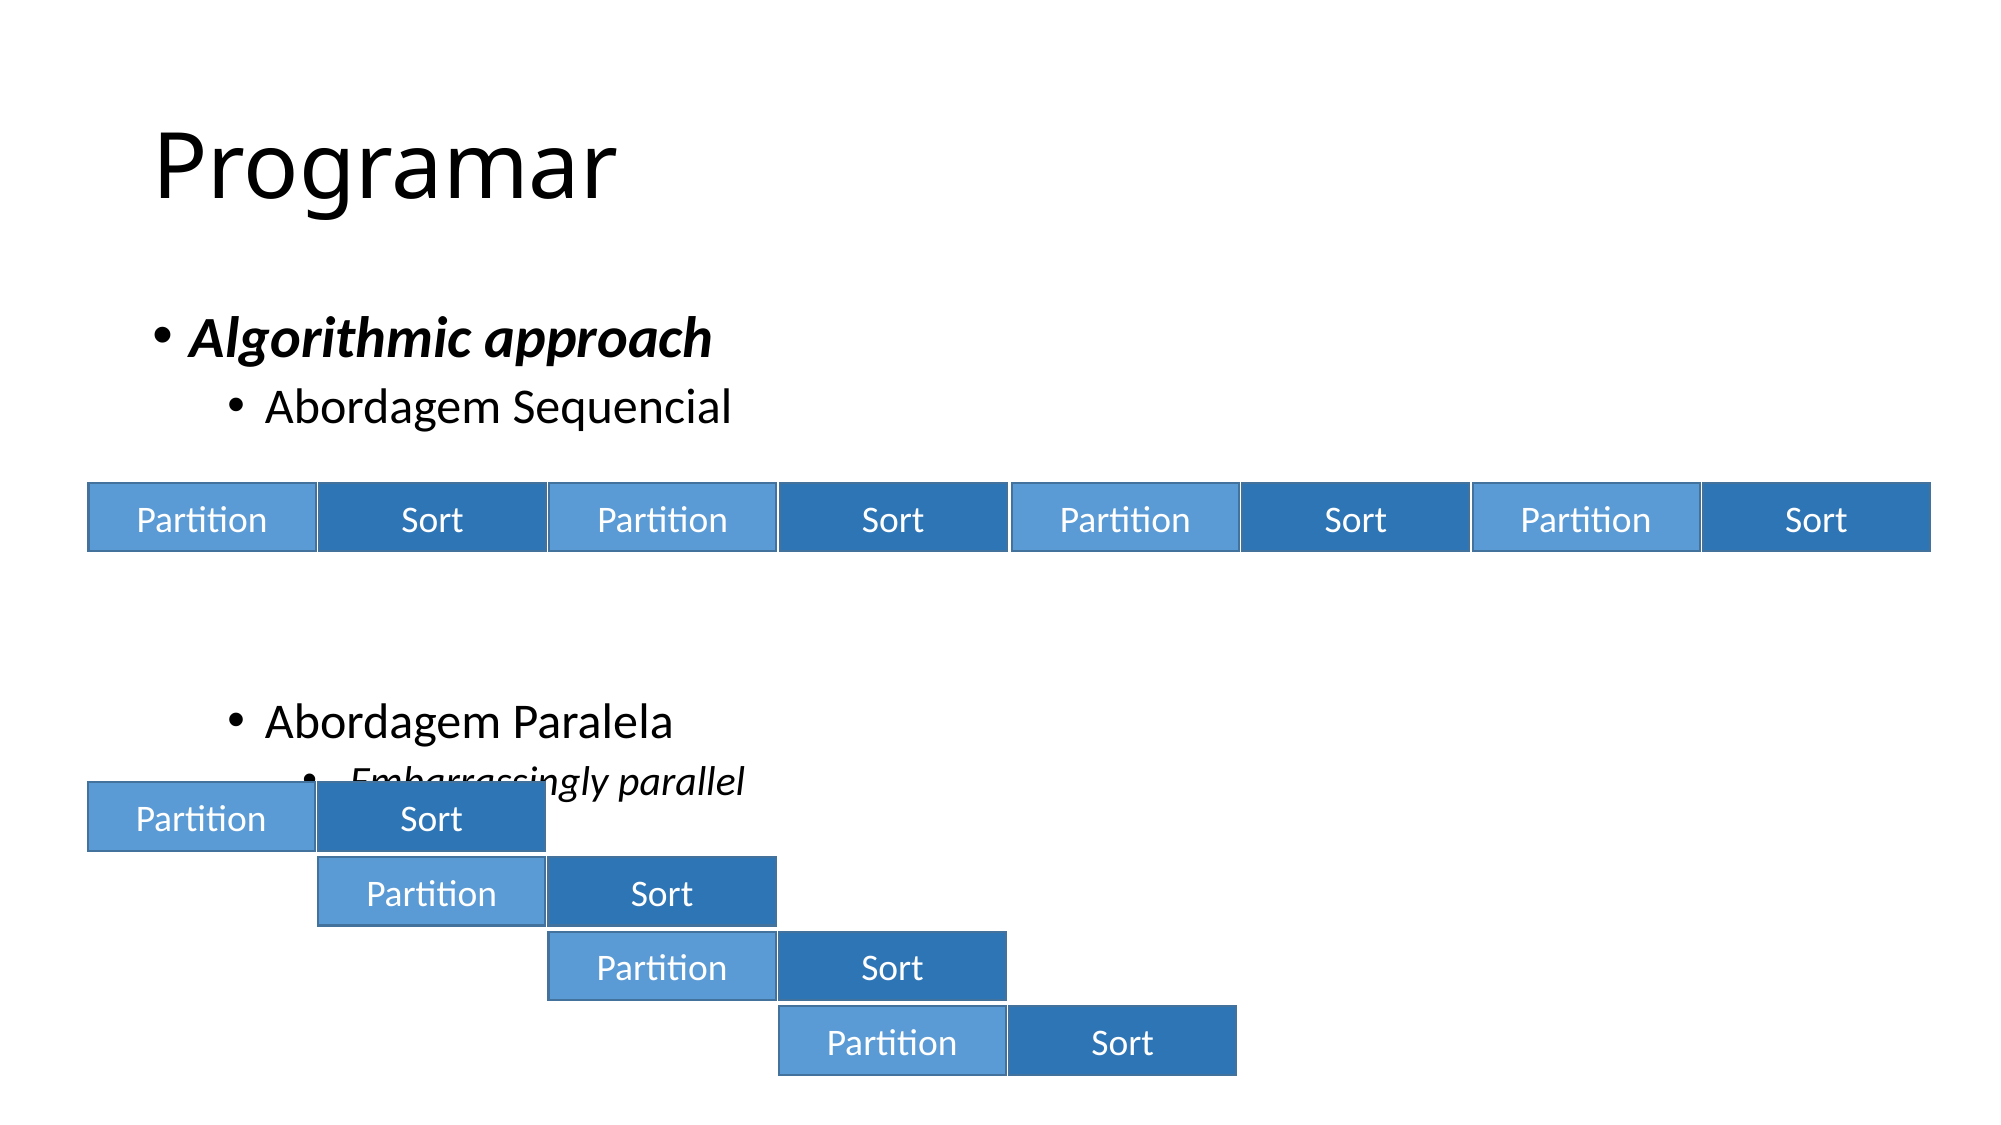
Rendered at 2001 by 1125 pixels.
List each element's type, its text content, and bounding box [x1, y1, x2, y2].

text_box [88, 482, 547, 552]
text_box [87, 782, 546, 851]
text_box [1472, 482, 1931, 552]
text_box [549, 482, 1007, 552]
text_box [548, 931, 1007, 1001]
list Algorithmic approach Abordagem Sequencial Abordagem Paralela Embarrassingly parallel [137, 299, 1863, 1014]
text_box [778, 1006, 1237, 1075]
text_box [1011, 482, 1470, 552]
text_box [318, 856, 776, 926]
title Programar [137, 59, 1863, 278]
